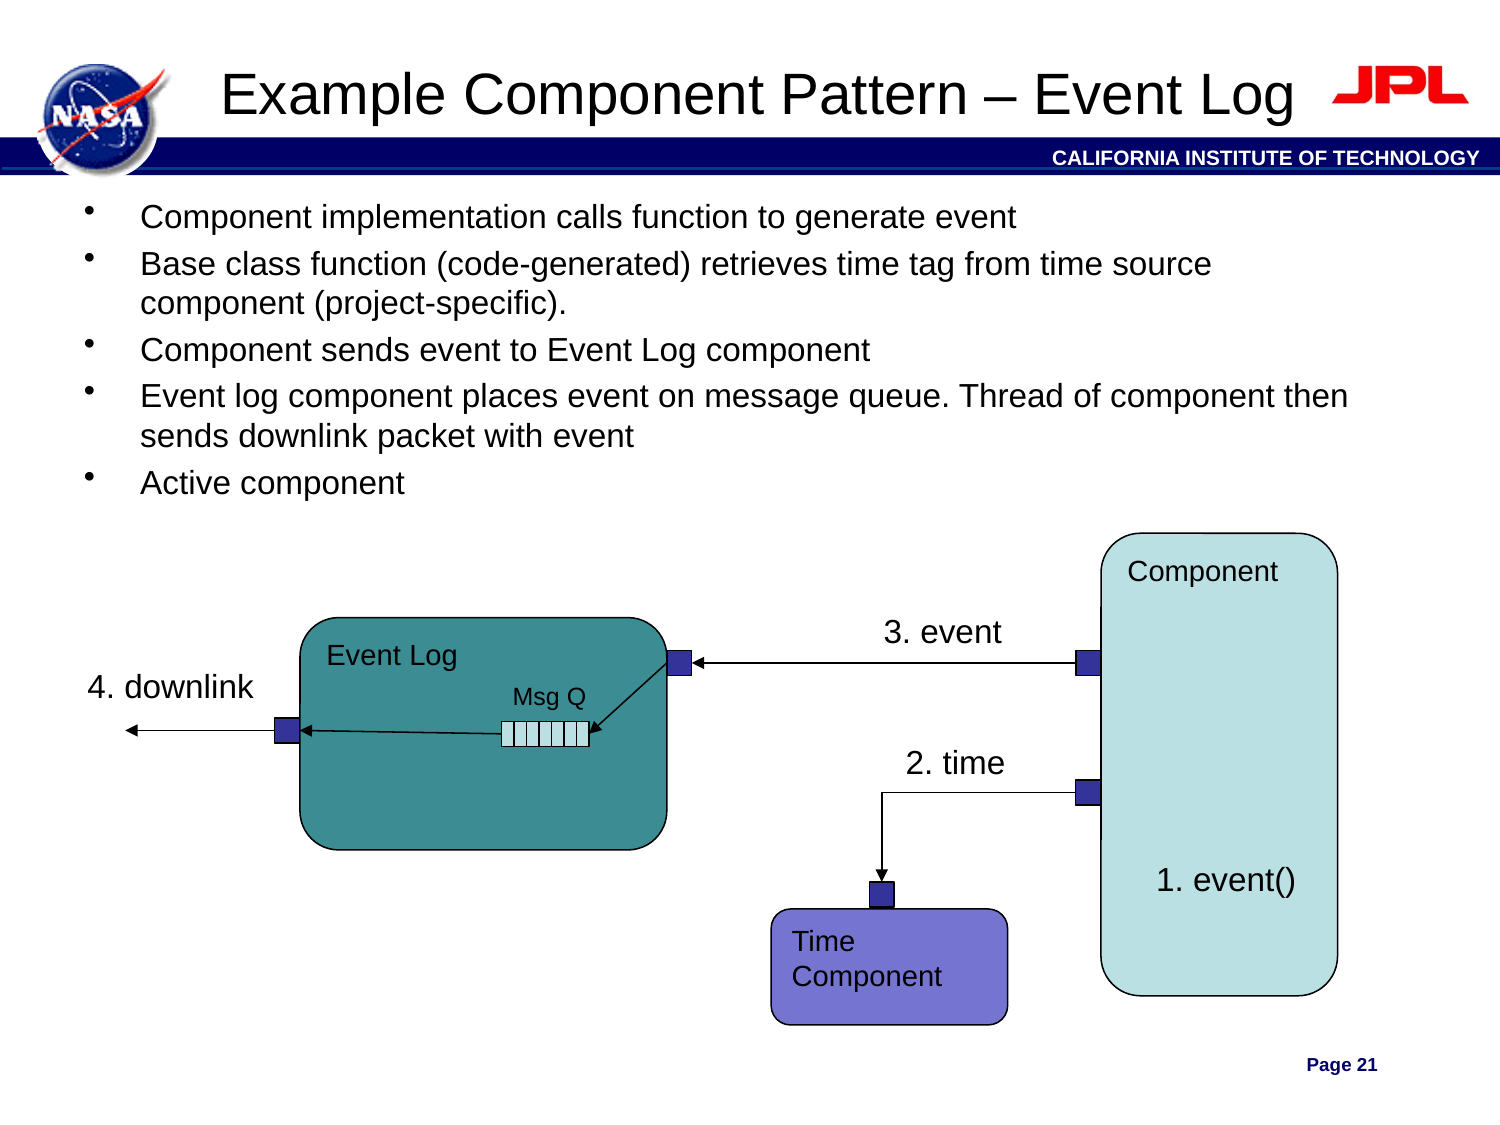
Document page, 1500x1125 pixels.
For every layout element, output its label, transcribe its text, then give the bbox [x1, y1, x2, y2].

text_box 2. time [890, 733, 1047, 789]
text_box [1075, 780, 1101, 806]
text_box [576, 721, 589, 747]
text_box [538, 721, 551, 747]
title Example Component Pattern – Event Log [165, 64, 1353, 120]
text_box [666, 650, 692, 676]
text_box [881, 792, 1076, 883]
text_box [501, 721, 513, 747]
text_box [869, 881, 895, 907]
text_box Msg Q [497, 672, 583, 718]
text_box 3. event [868, 602, 1025, 658]
list Component implementation calls function to generate event Base class function (code-generated) retrieves time tag from time source component (project-specific). Component sends event to Event Log component Event log component places event on message queue. Thread of component then sends downlink packet with event Active component [68, 187, 1395, 526]
picture [37, 64, 175, 181]
text_box [551, 721, 563, 747]
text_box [299, 730, 502, 734]
slide_number Page 21 [1071, 1044, 1394, 1085]
picture [1325, 62, 1475, 107]
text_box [588, 662, 667, 735]
text_box [526, 721, 538, 747]
text_box [513, 721, 526, 747]
text_box 4. downlink [72, 657, 275, 713]
text_box Event Log [299, 740, 667, 850]
text_box [1075, 650, 1101, 676]
text_box Component [1100, 533, 1338, 996]
text_box [563, 721, 576, 747]
text_box [274, 717, 300, 743]
text_box Event Log [299, 617, 667, 729]
text_box Time Component [771, 908, 1008, 1025]
text_box 1. event() [1141, 851, 1313, 906]
